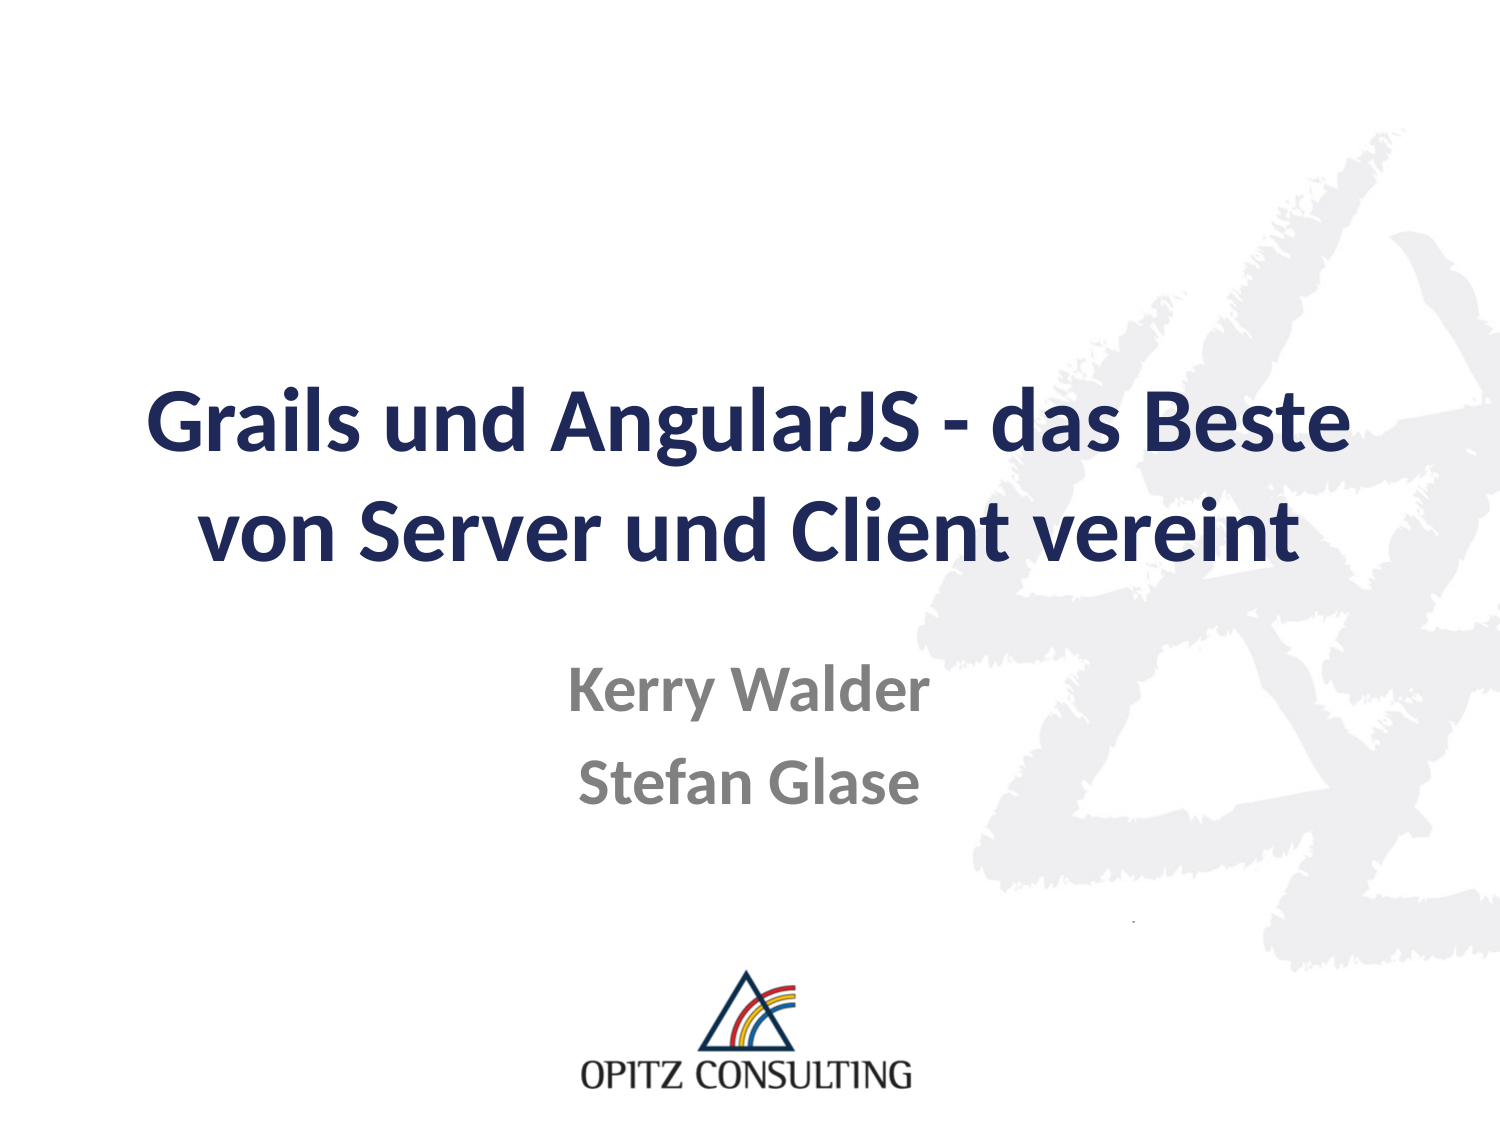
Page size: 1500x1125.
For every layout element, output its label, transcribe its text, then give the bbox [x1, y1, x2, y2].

picture [363, 128, 1500, 1125]
title Grails und AngularJS - das Beste von Server und Client vereint [112, 351, 1388, 589]
subtitle Kerry Walder Stefan Glase [225, 637, 1275, 831]
